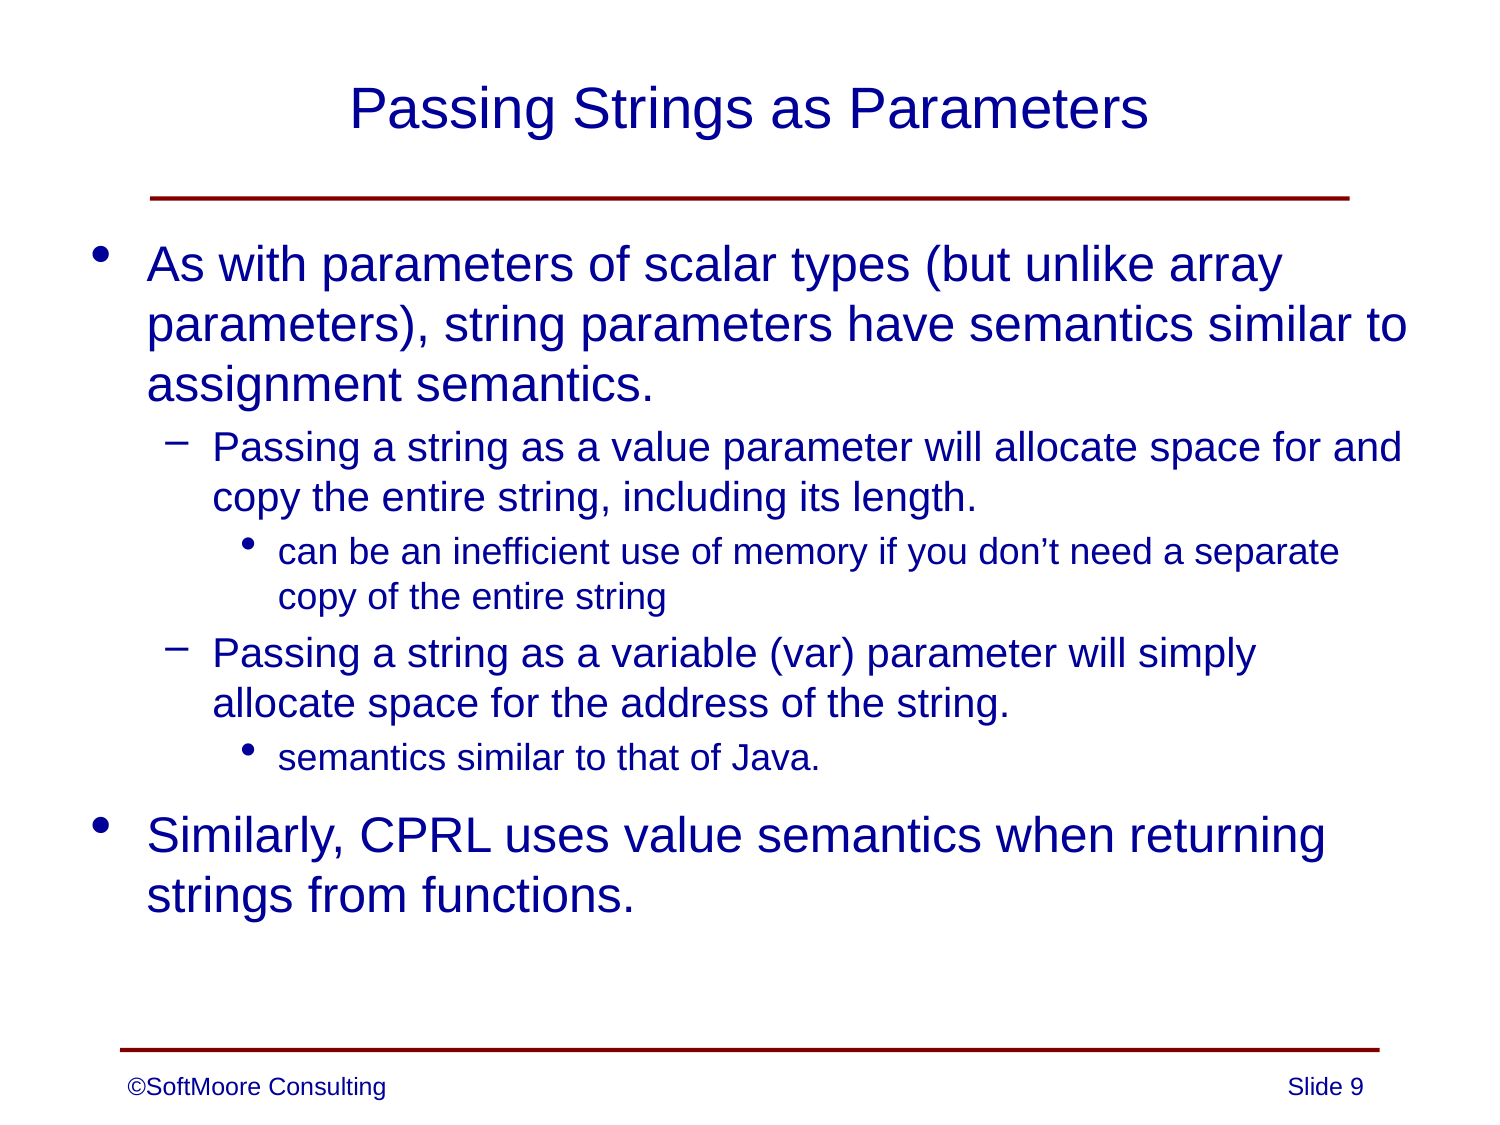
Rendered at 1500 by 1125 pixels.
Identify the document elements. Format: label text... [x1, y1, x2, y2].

list As with parameters of scalar types (but unlike array parameters), string parameters have semantics similar to assignment semantics. Passing a string as a value parameter will allocate space for and copy the entire string, including its length. can be an inefficient use of memory if you don’t need a separate copy of the entire string Passing a string as a variable (var) parameter will simply allocate space for the address of the string. semantics similar to that of Java. Similarly, CPRL uses value semantics when returning strings from functions. [74, 223, 1425, 1034]
slide_number Slide 9 [1078, 1061, 1380, 1109]
footer ©SoftMoore Consulting [111, 1061, 563, 1109]
title Passing Strings as Parameters [149, 22, 1350, 188]
